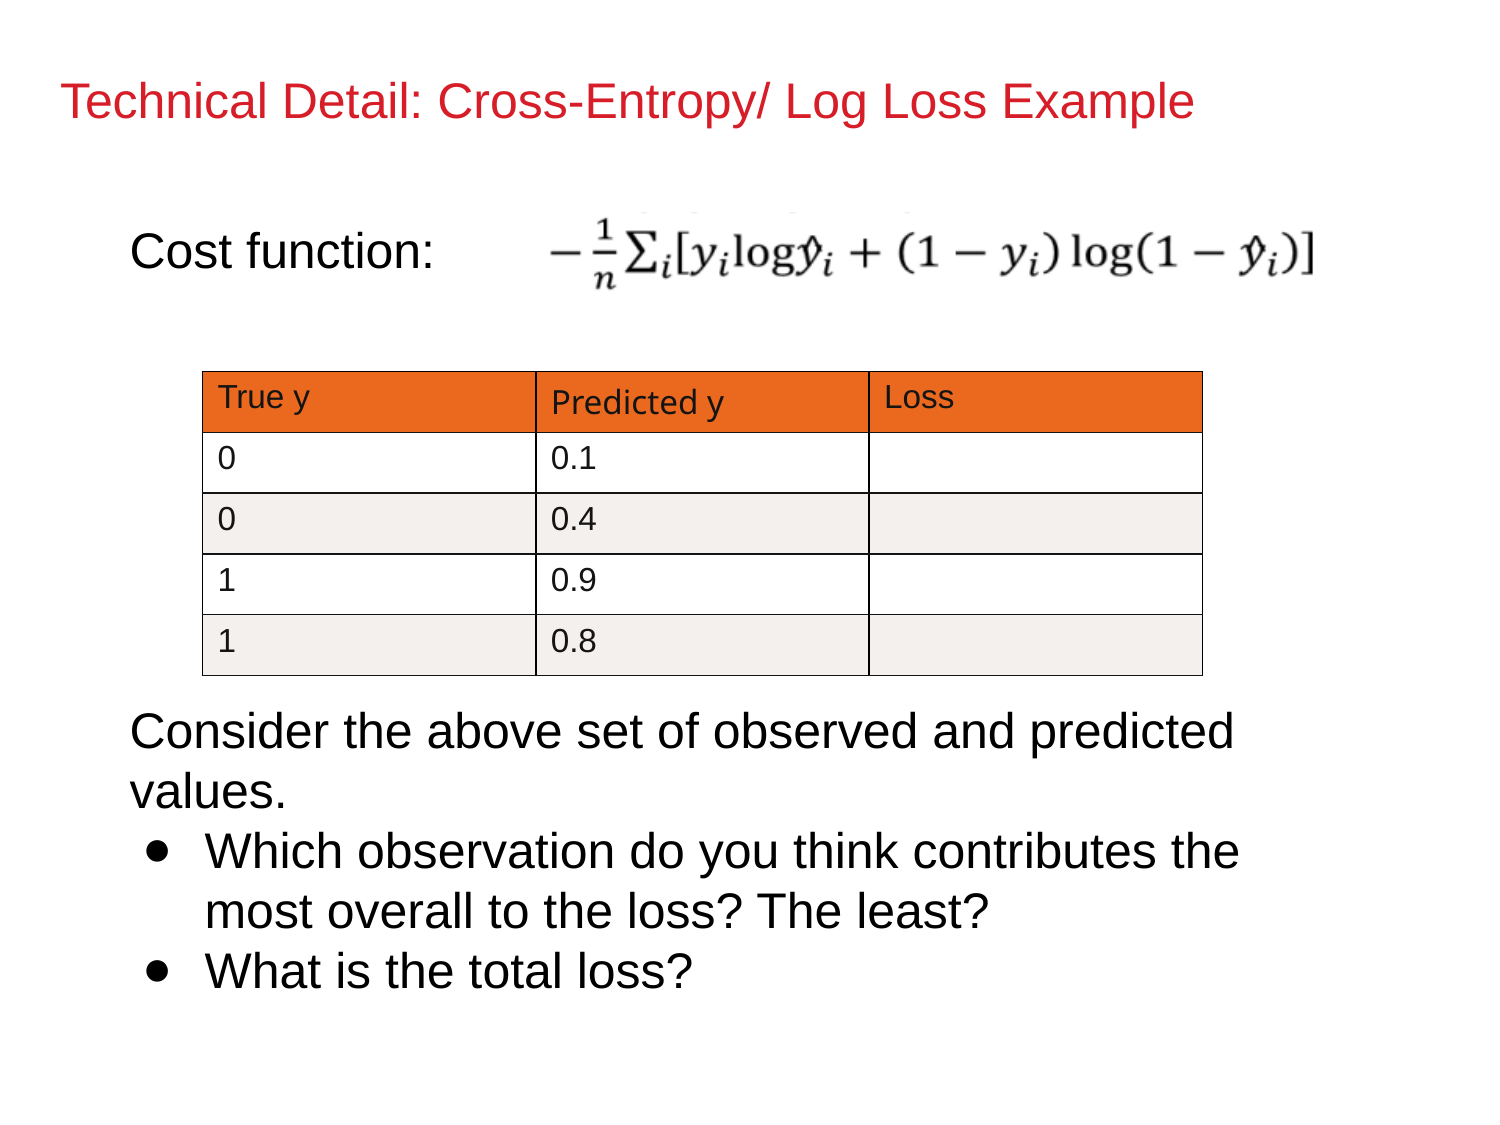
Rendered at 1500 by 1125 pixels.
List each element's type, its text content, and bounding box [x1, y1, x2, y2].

title Technical Detail: Cross-Entropy/ Log Loss Example [60, 75, 1440, 240]
text_box Cost function: Consider the above set of observed and predicted values. Which observation do you think contributes the most overall to the loss? The least? What is the total loss? [114, 203, 1368, 1048]
picture [535, 212, 1327, 313]
